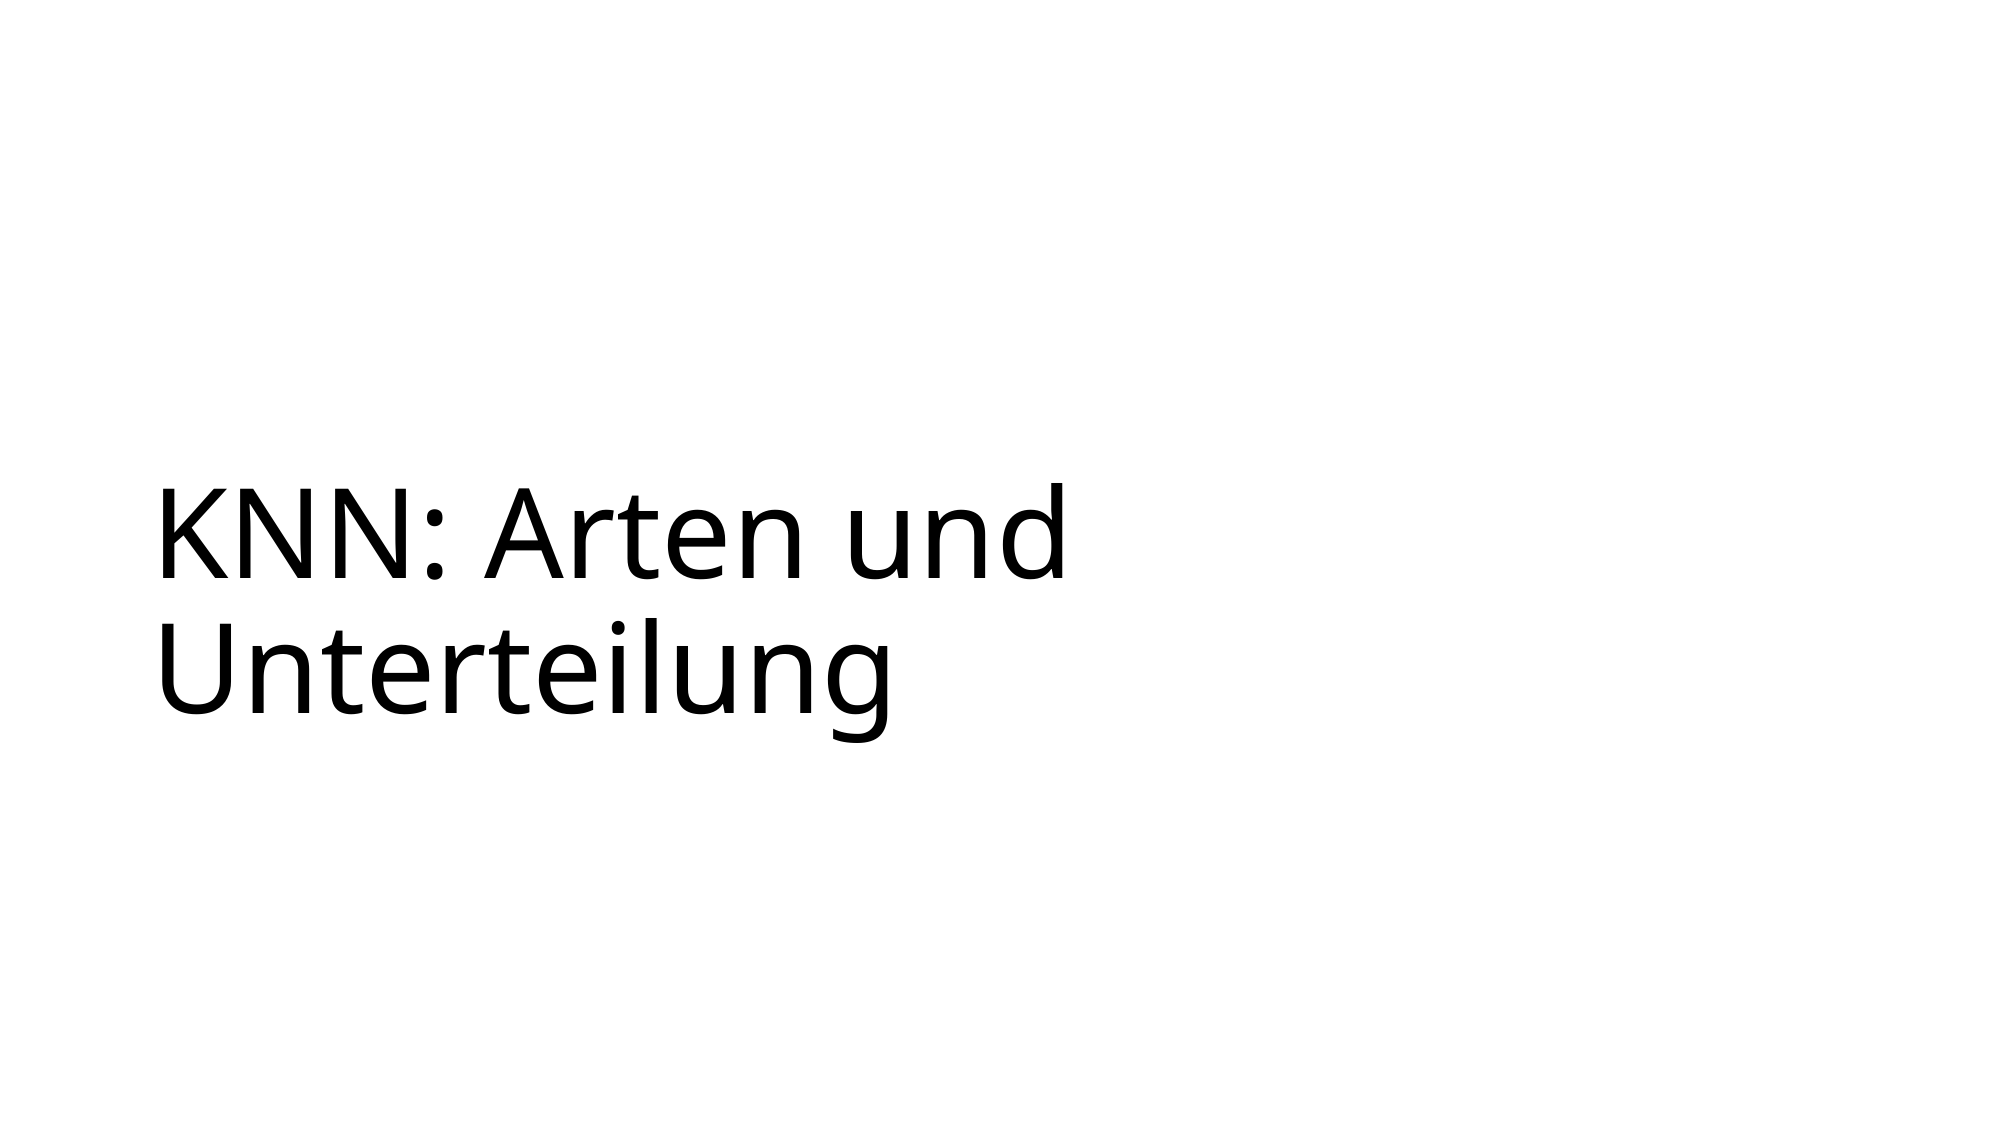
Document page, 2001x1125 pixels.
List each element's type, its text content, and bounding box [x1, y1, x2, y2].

title KNN: Arten und Unterteilung [136, 280, 1862, 749]
